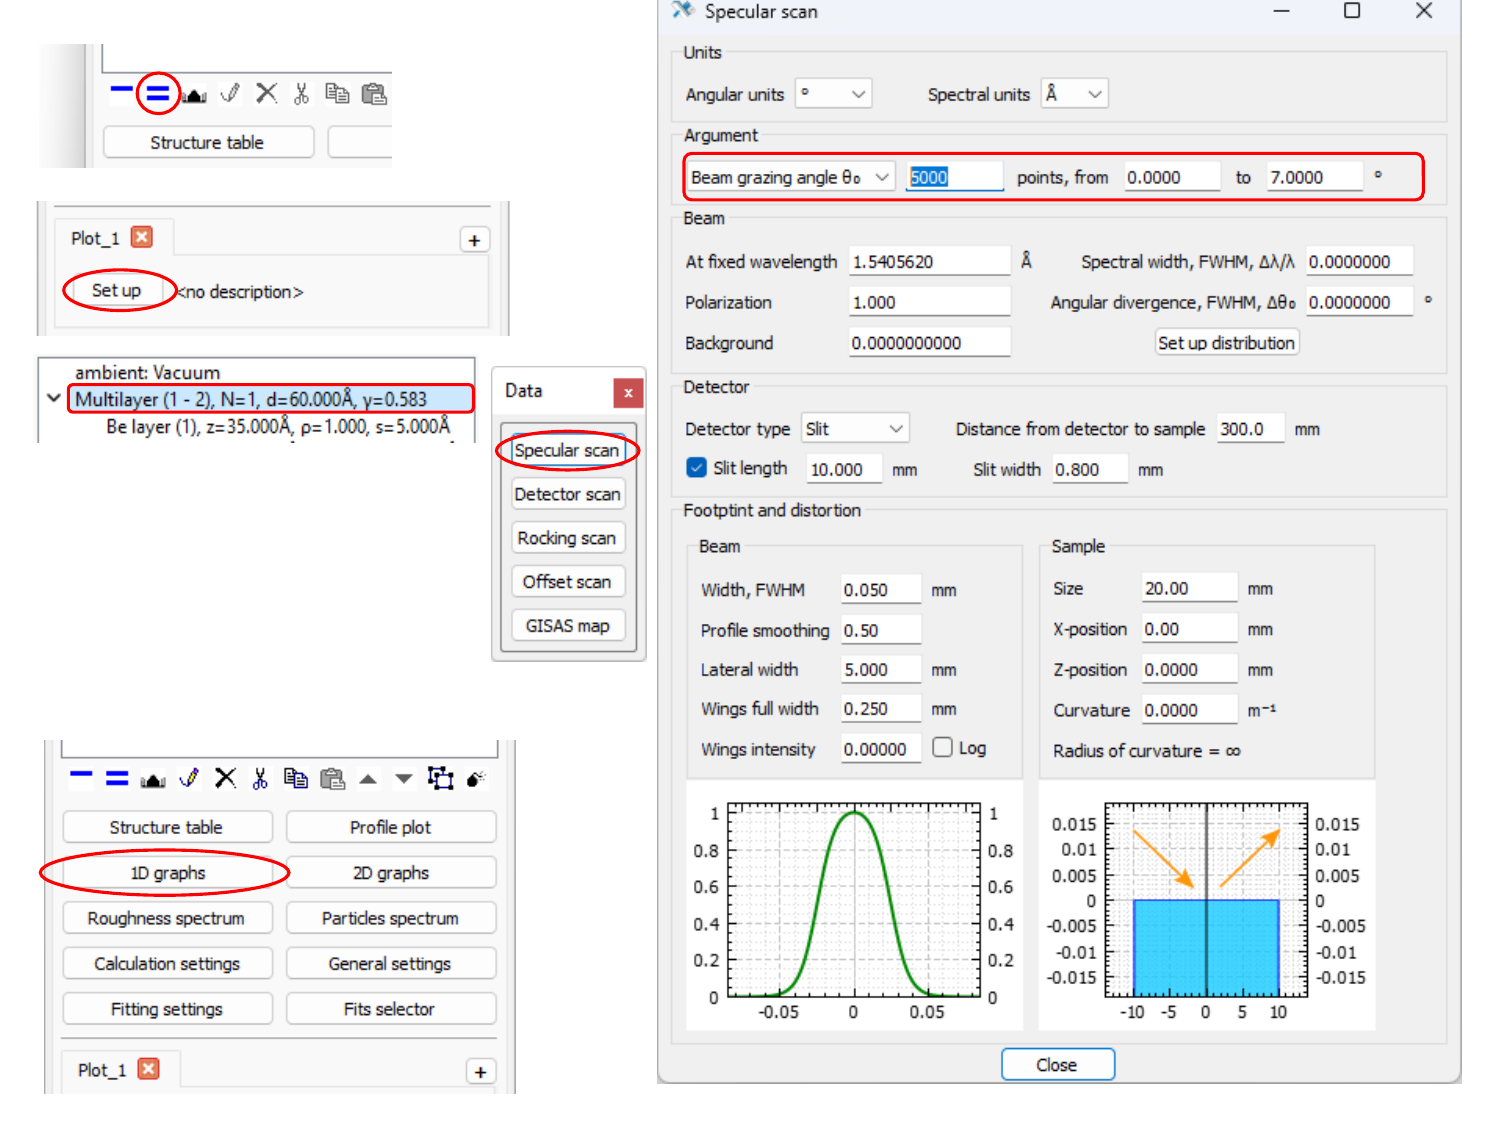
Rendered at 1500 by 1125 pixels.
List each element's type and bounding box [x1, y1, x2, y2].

text_box [34, 201, 513, 336]
text_box [39, 44, 392, 168]
text_box [491, 366, 647, 662]
text_box [40, 740, 516, 1094]
text_box [33, 354, 479, 443]
text_box [657, 0, 1461, 1084]
